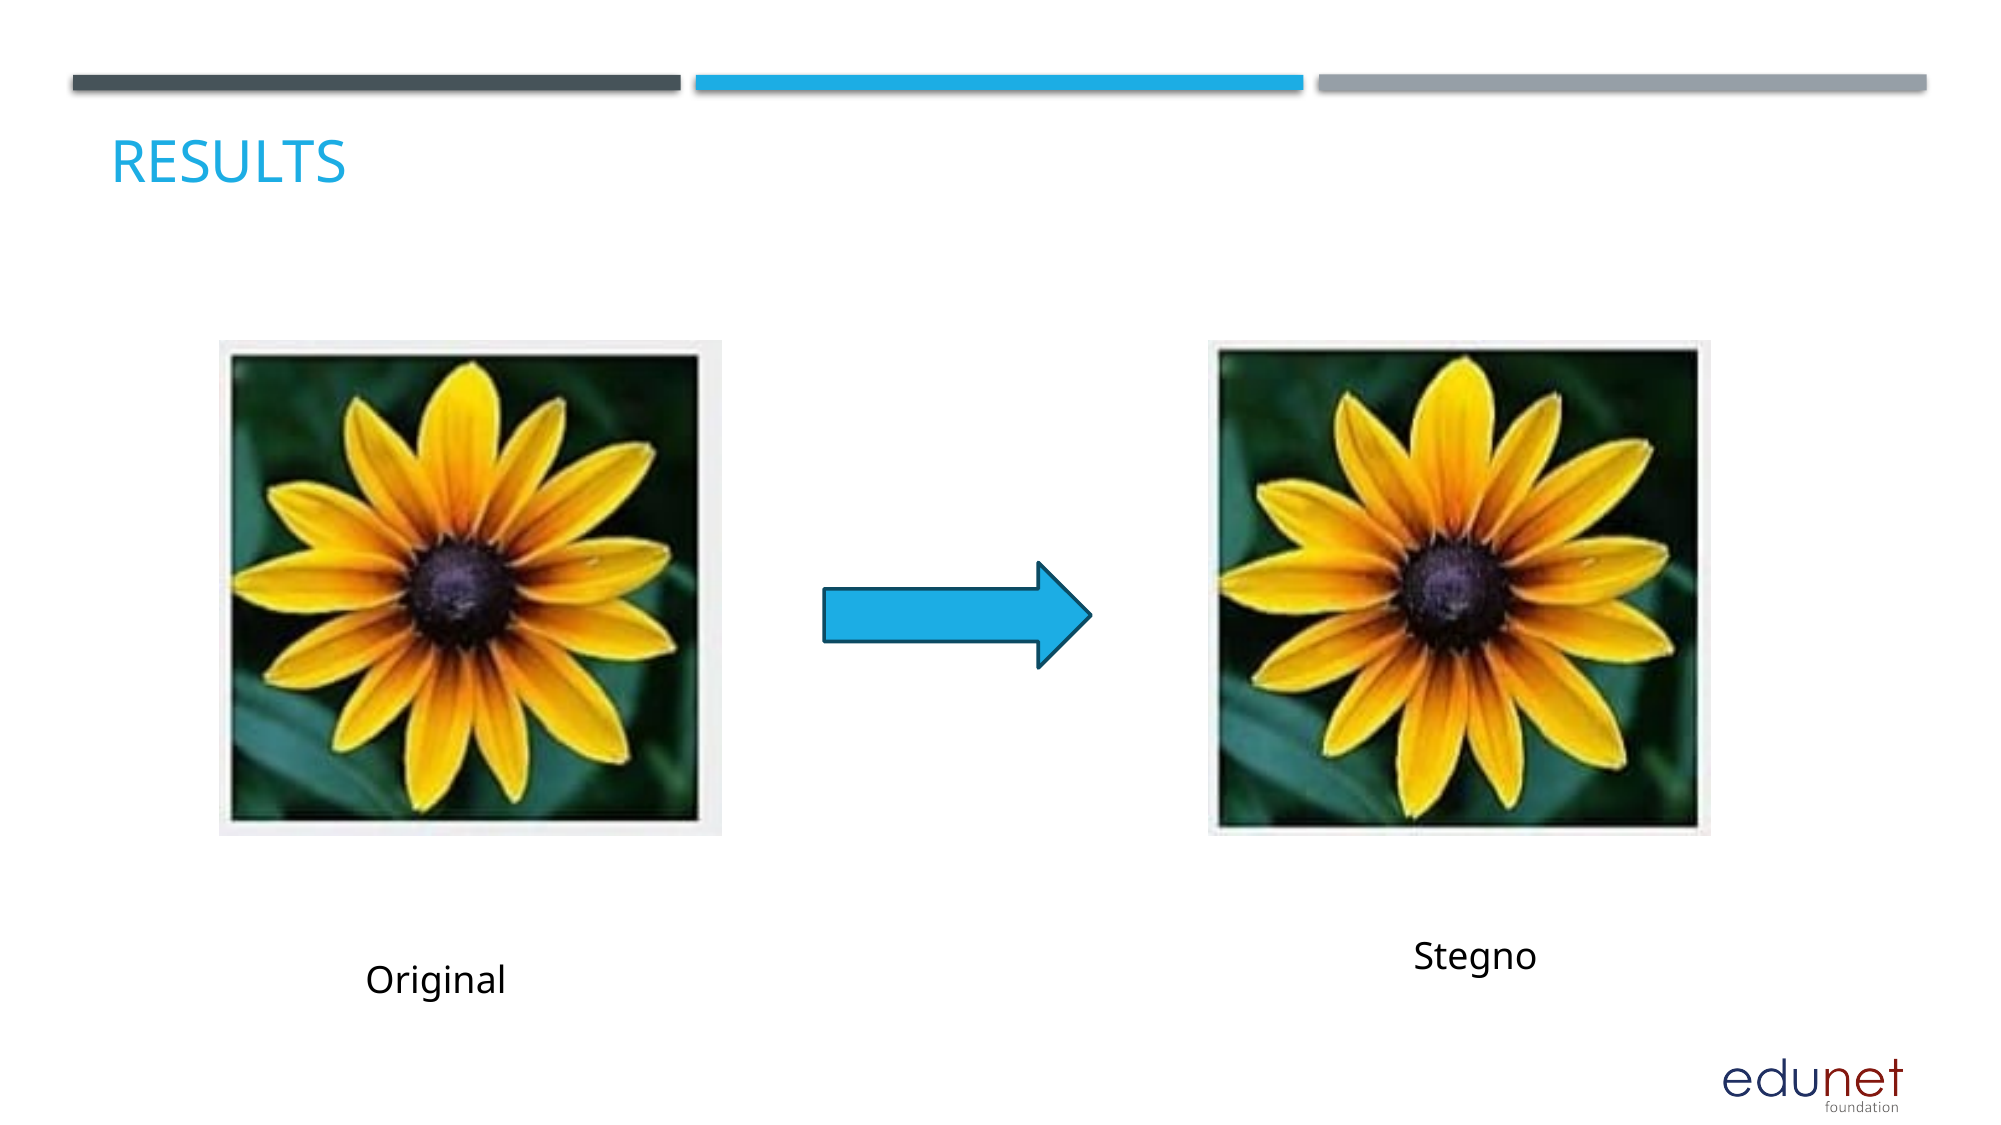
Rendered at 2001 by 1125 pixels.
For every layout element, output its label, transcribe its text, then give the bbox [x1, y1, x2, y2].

text_box Stegno [1398, 924, 1561, 985]
picture [219, 340, 723, 837]
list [1207, 340, 1711, 837]
text_box [822, 560, 1093, 670]
title Results [95, 115, 1905, 203]
picture [1719, 1056, 1905, 1116]
text_box Original [350, 948, 532, 1009]
